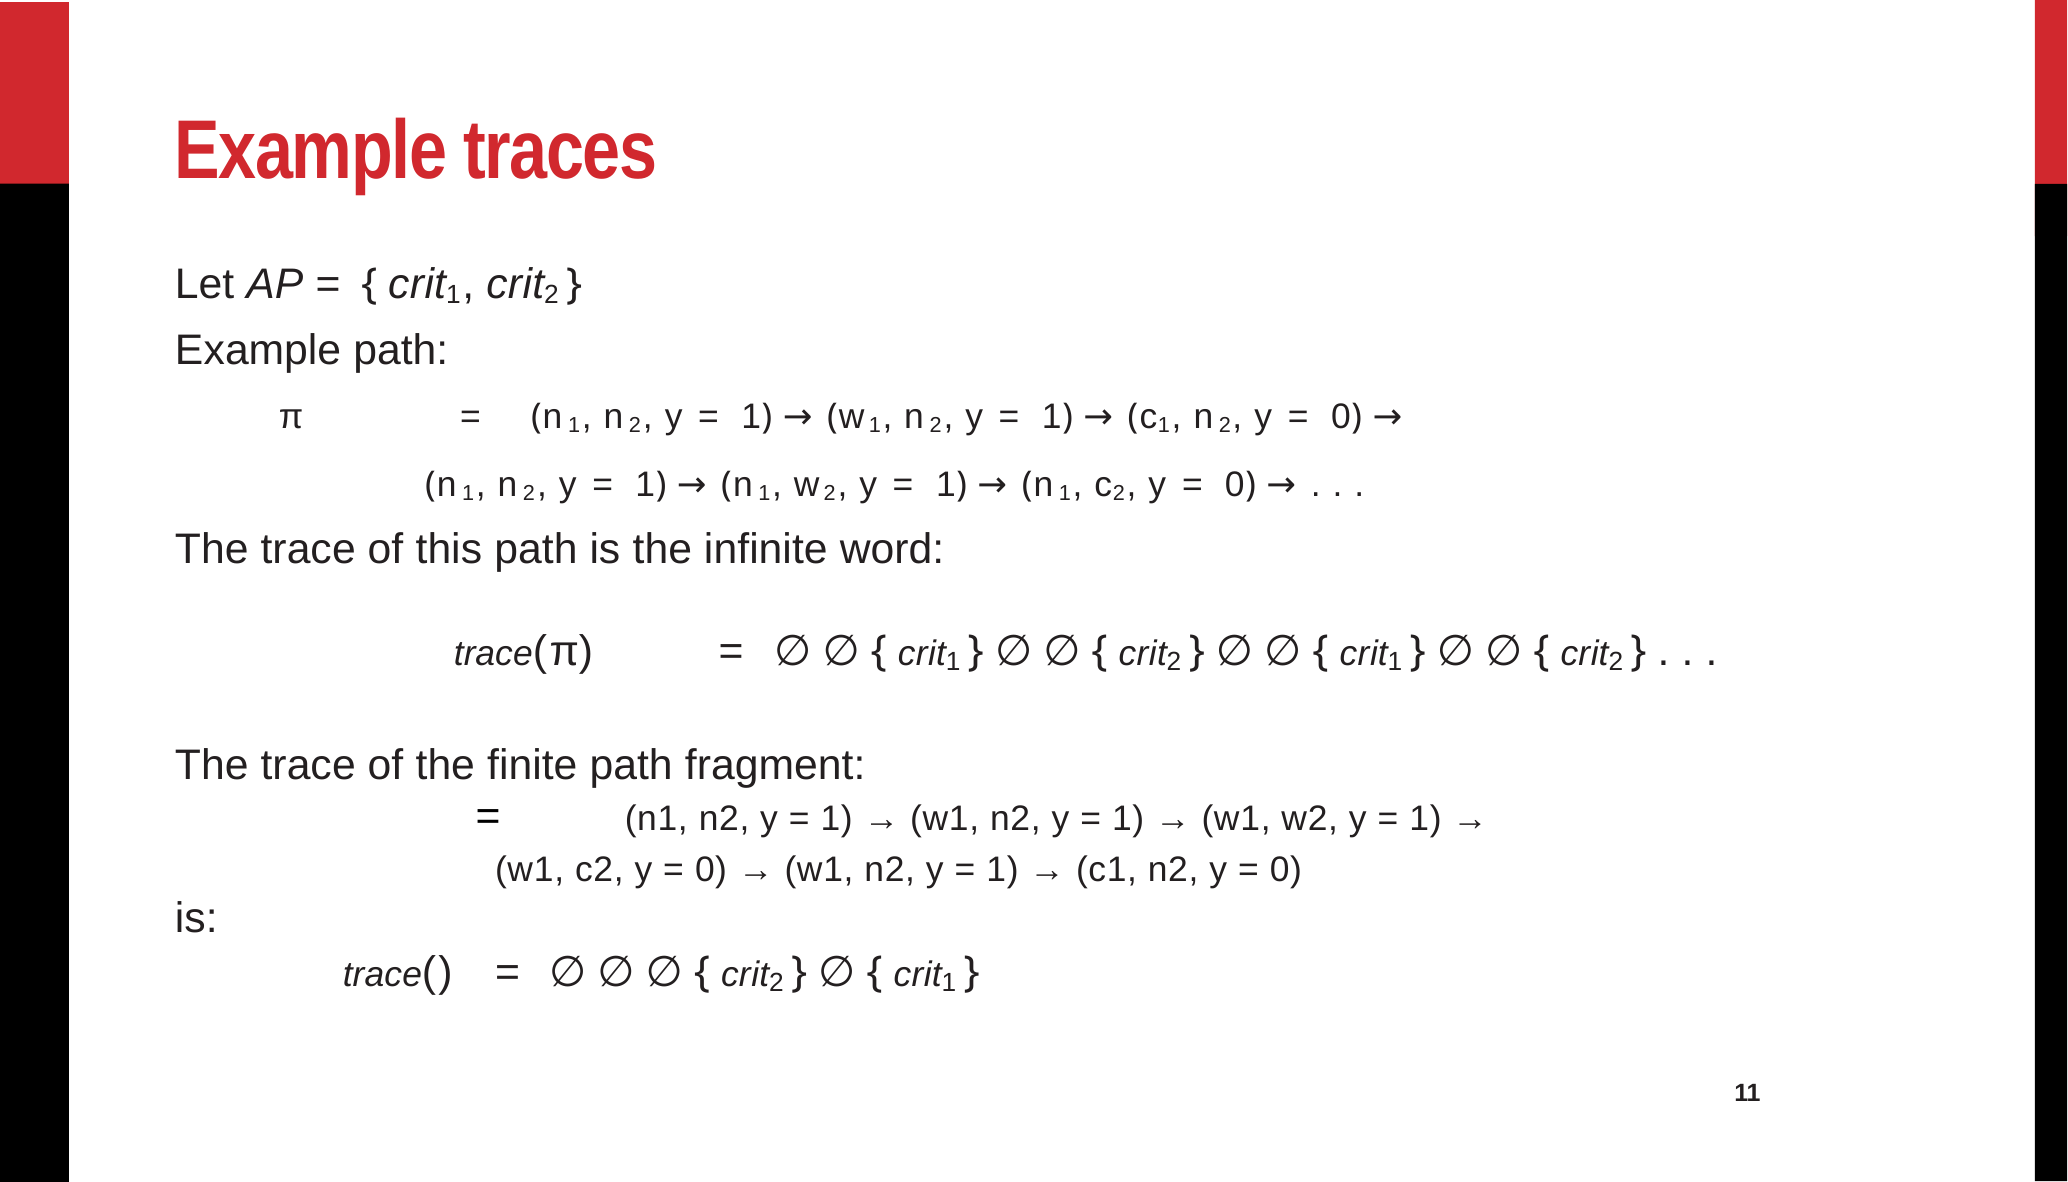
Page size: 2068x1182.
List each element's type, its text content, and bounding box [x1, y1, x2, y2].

text_box Example traces [172, 94, 1209, 155]
slide_number 11 [1730, 1076, 1773, 1107]
